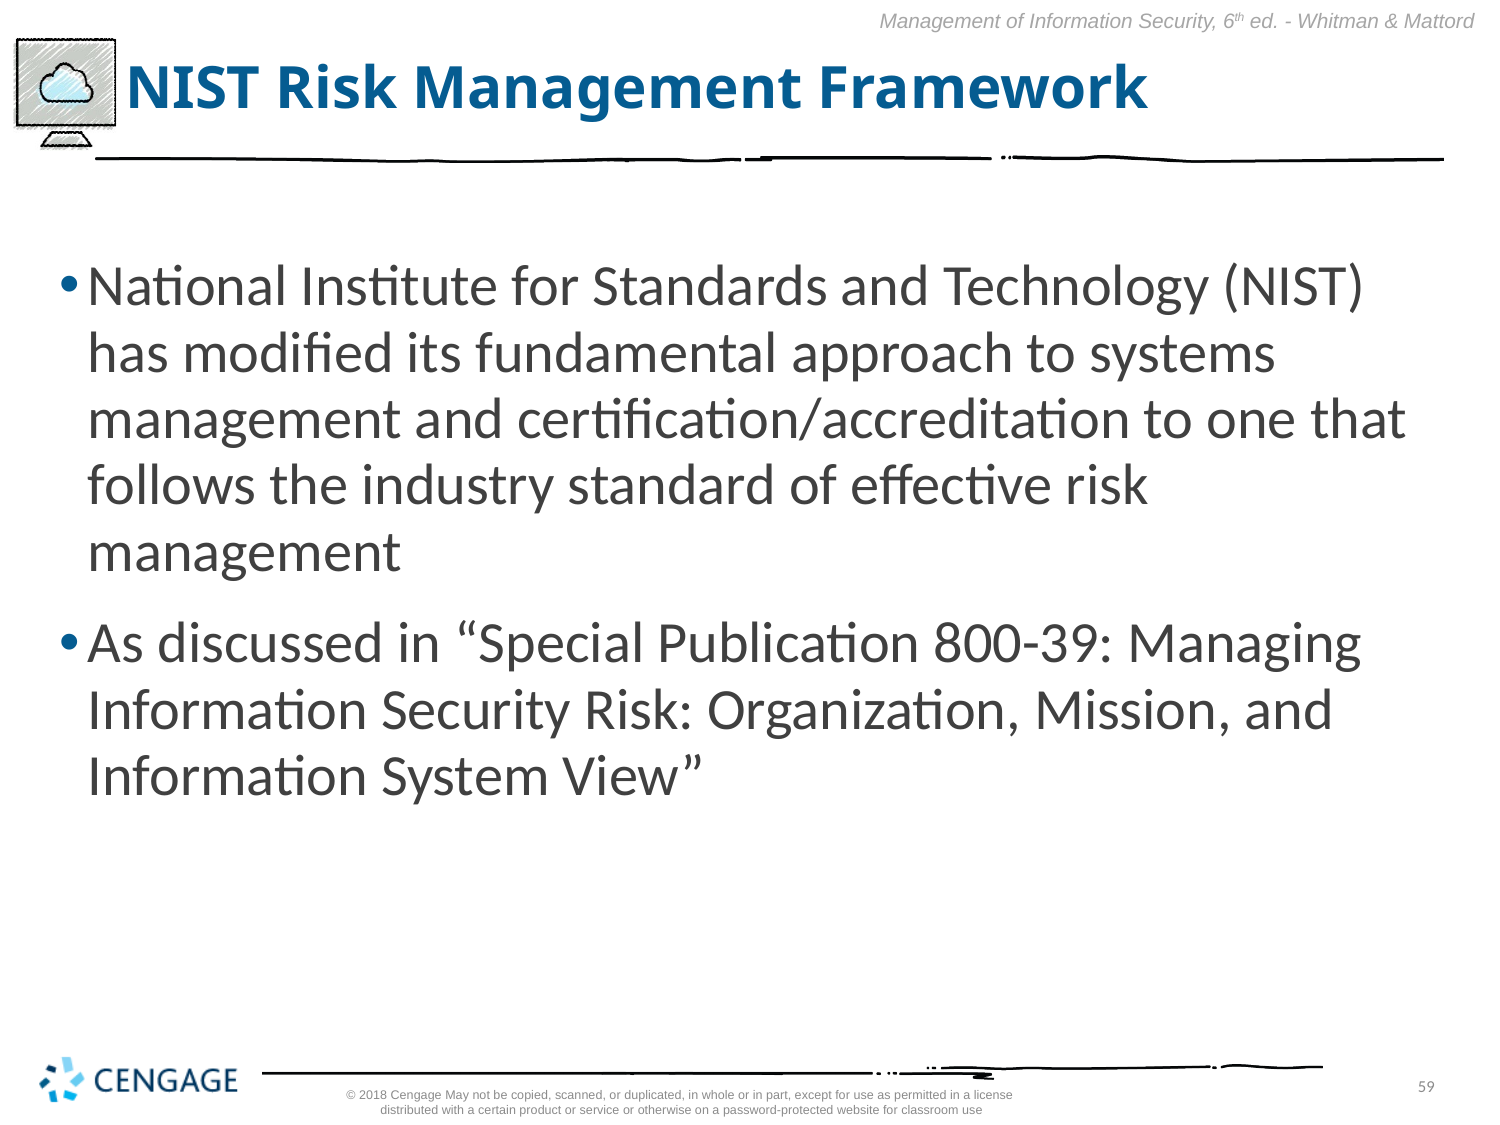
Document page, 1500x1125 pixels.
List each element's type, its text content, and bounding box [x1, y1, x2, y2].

title NIST Risk Management Framework [125, 60, 1442, 121]
list National Institute for Standards and Technology (NIST) has modified its fundamental approach to systems management and certification/accreditation to one that follows the industry standard of effective risk management As discussed in “Special Publication 800-39: Managing Information Security Risk: Organization, Mission, and Information System View” [59, 252, 1441, 815]
picture [262, 1064, 1323, 1080]
picture [13, 36, 117, 151]
picture [19, 1043, 250, 1115]
picture [95, 155, 1444, 163]
